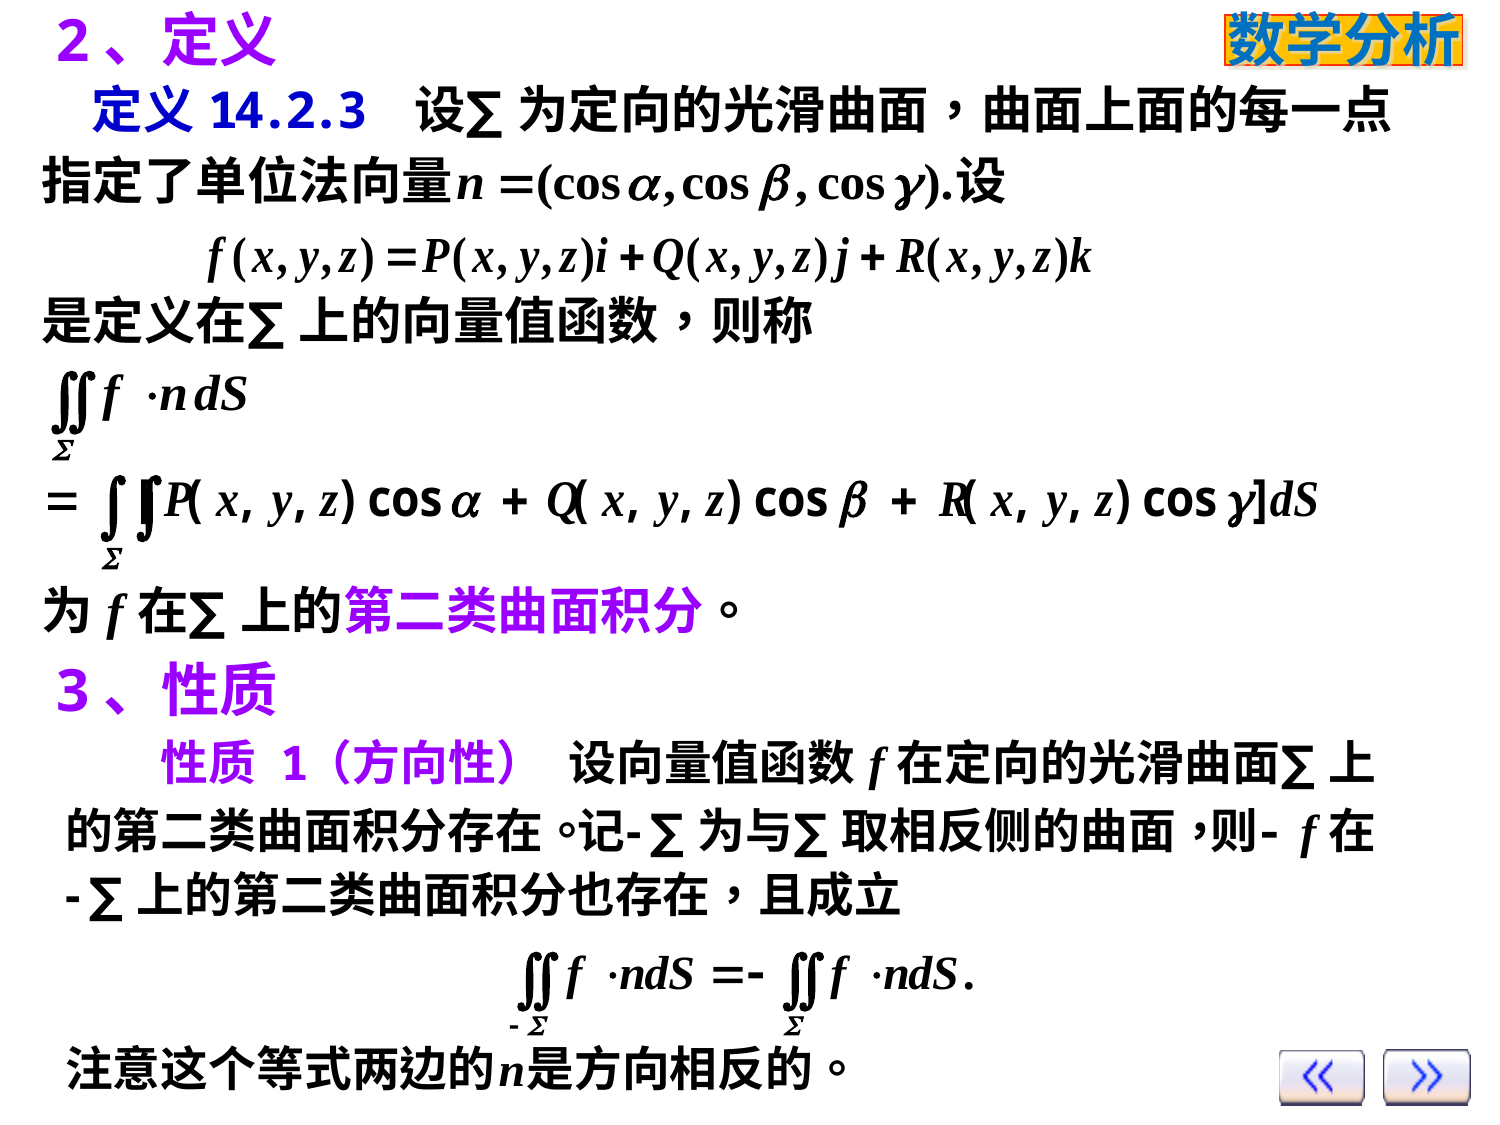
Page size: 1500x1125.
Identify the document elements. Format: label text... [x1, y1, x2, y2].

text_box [64, 717, 1377, 1111]
picture [1383, 1049, 1471, 1106]
text_box 2、定义 [41, 0, 349, 64]
text_box 3、性质 [41, 654, 349, 744]
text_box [40, 66, 1413, 647]
